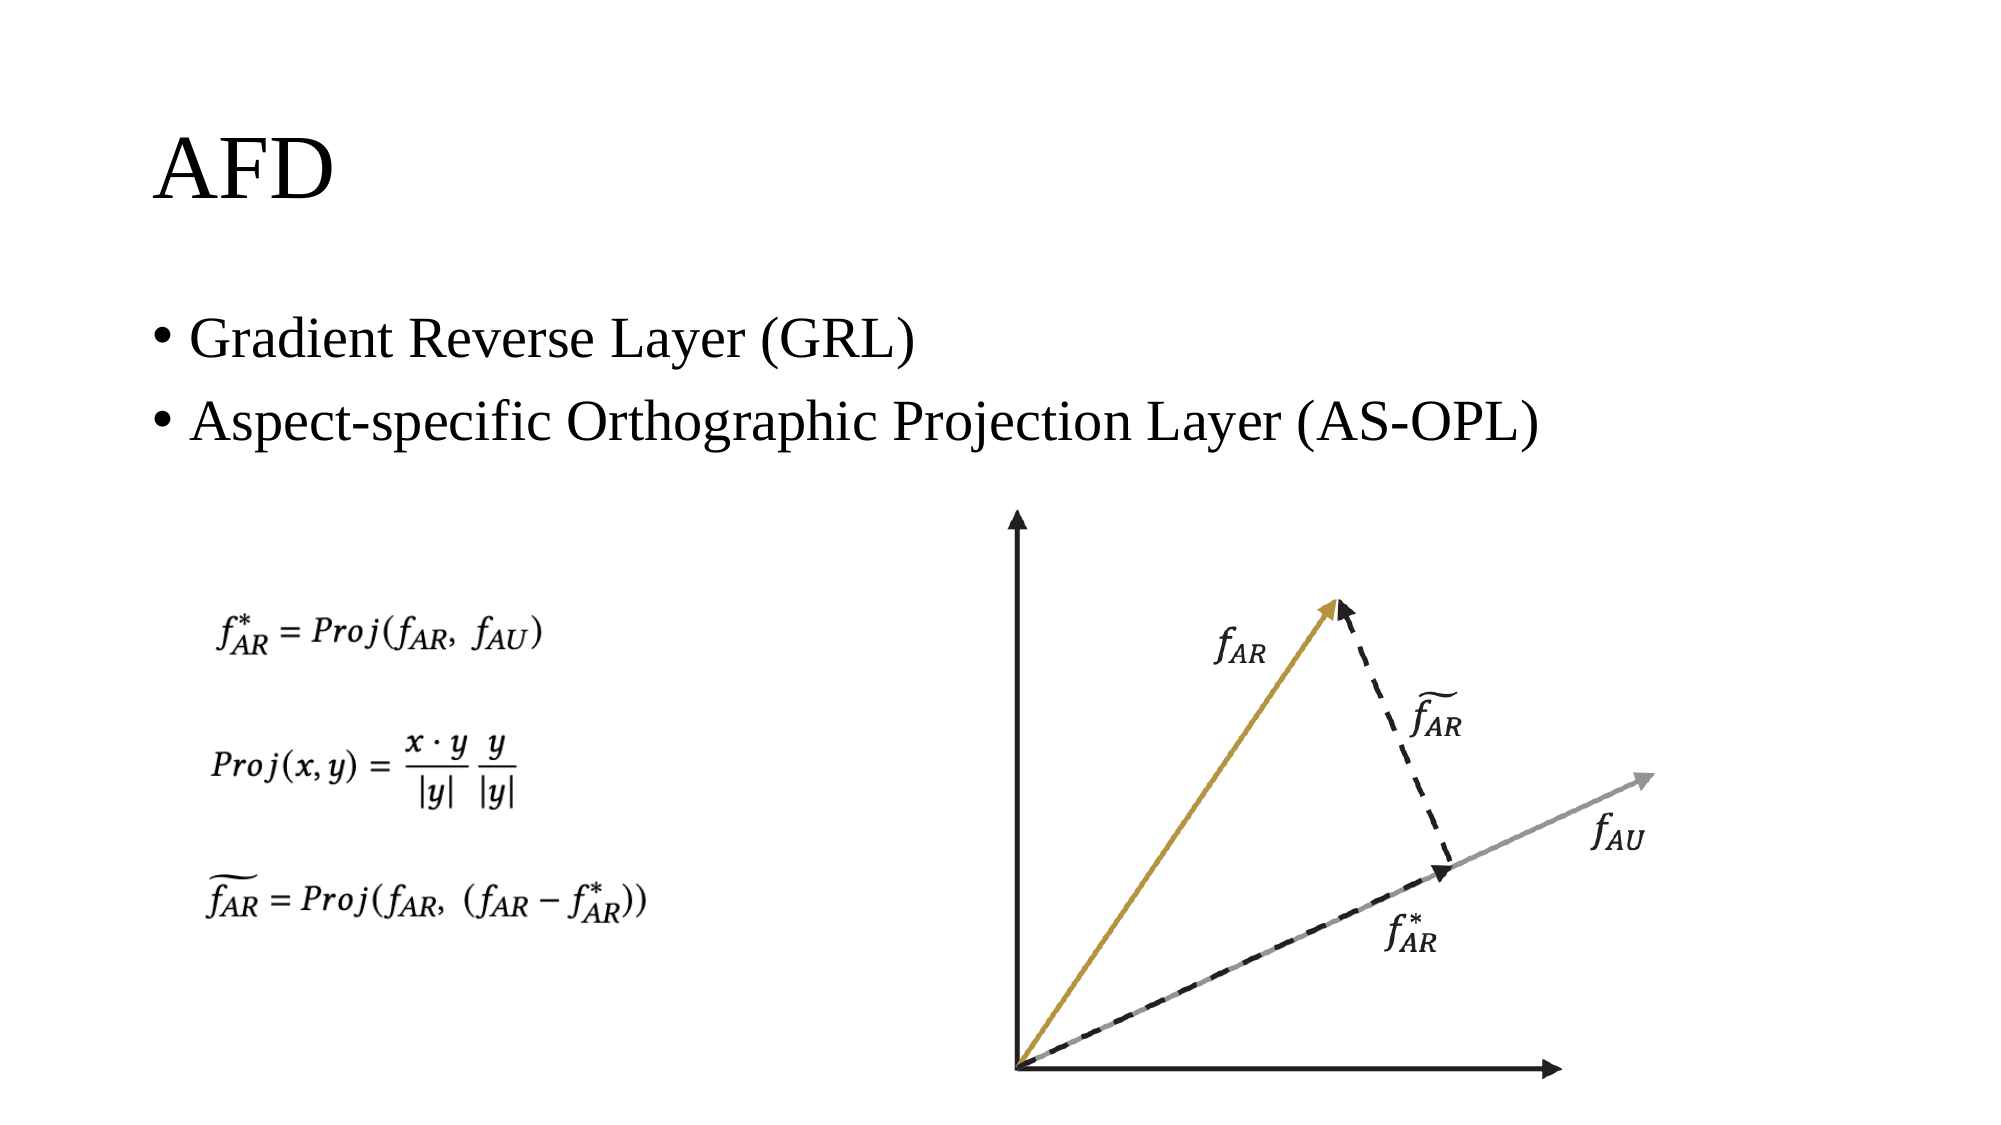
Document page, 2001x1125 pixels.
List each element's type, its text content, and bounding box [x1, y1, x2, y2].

title AFD [137, 59, 1863, 278]
picture [196, 855, 653, 927]
list Gradient Reverse Layer (GRL) Aspect-specific Orthographic Projection Layer (AS-OPL) [137, 299, 1863, 1014]
picture [196, 721, 537, 816]
picture [196, 593, 558, 663]
picture [983, 484, 1681, 1107]
